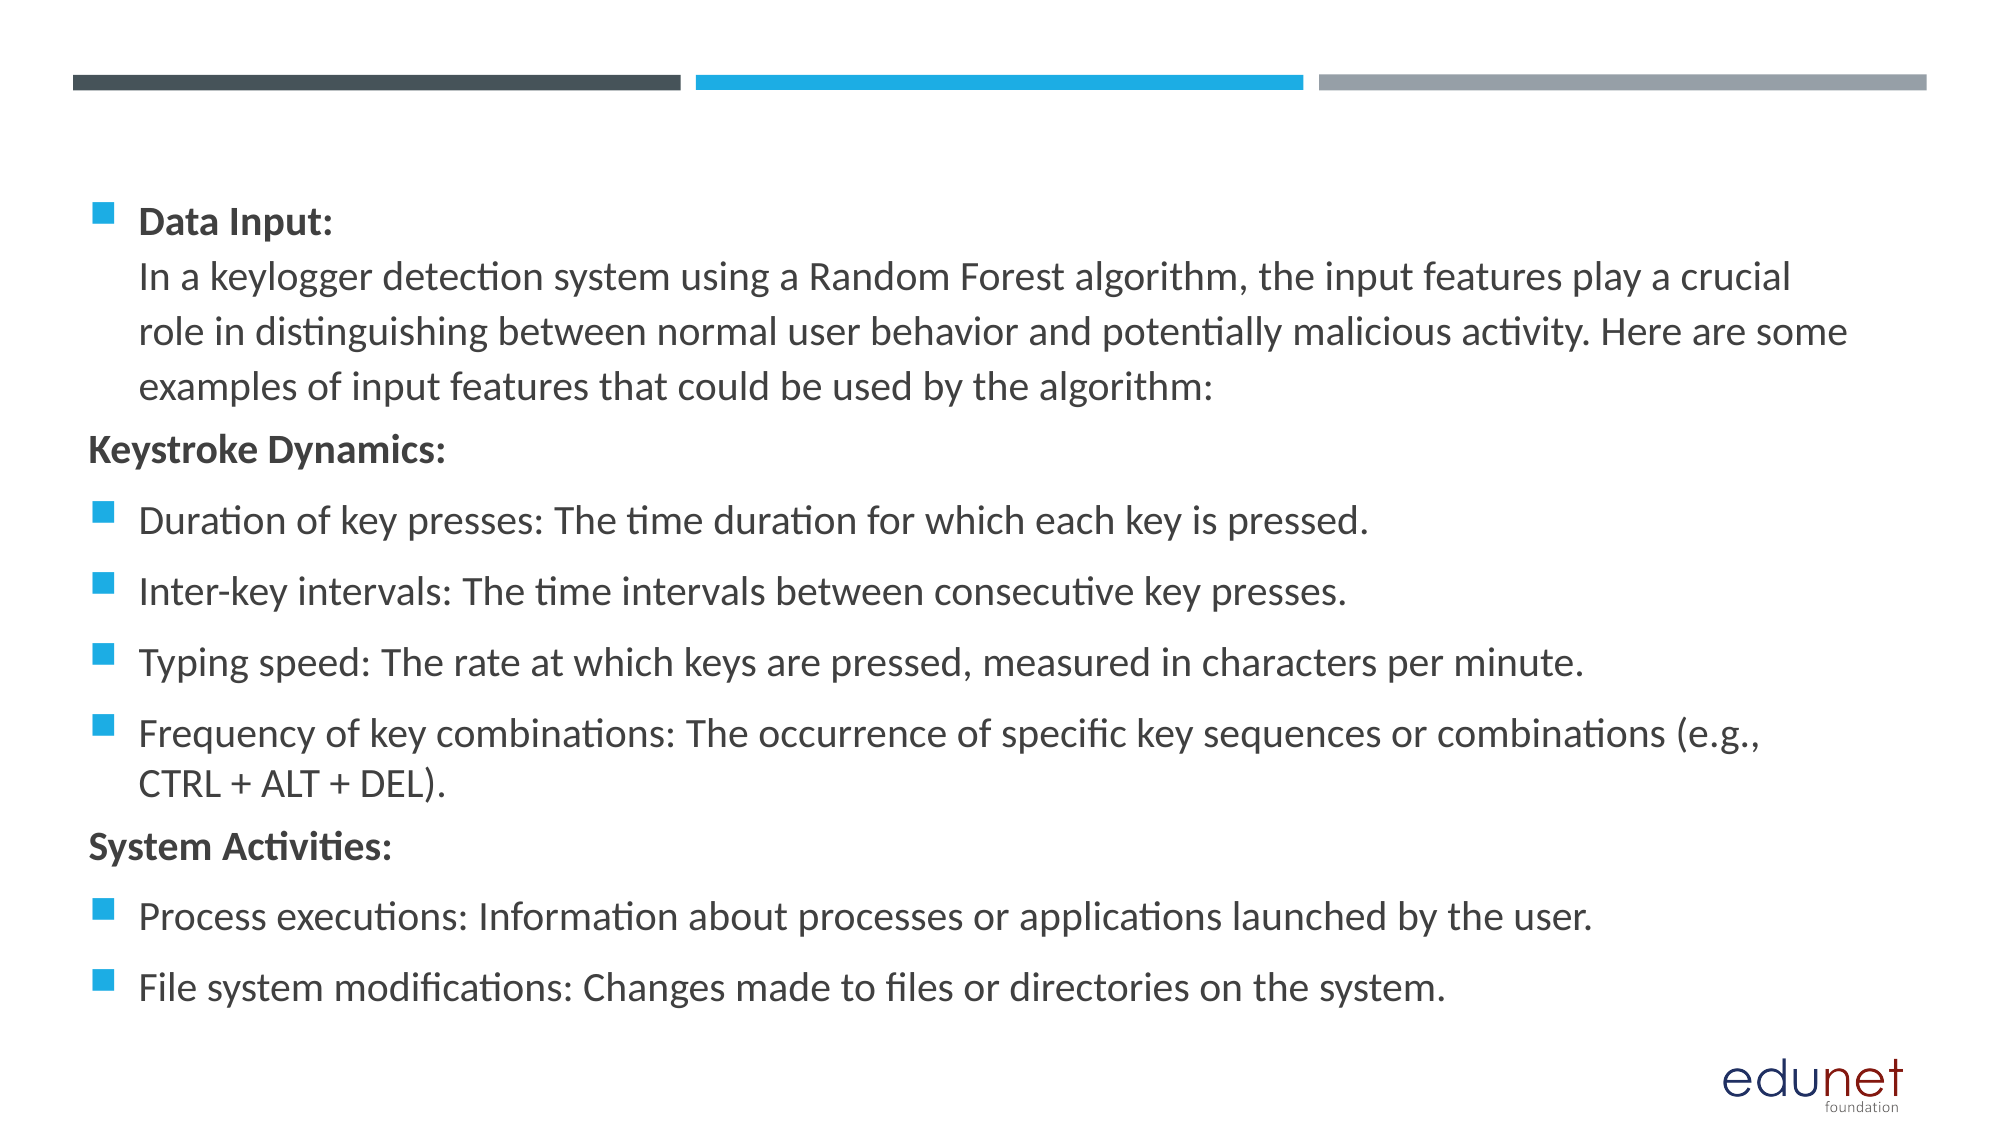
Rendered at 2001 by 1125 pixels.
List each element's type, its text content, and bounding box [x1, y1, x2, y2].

picture [1719, 1056, 1905, 1116]
list Data Input: In a keylogger detection system using a Random Forest algorithm, the input features play a crucial role in distinguishing between normal user behavior and potentially malicious activity. Here are some examples of input features that could be used by the algorithm: Keystroke Dynamics: Duration of key presses: The time duration for which each key is pressed. Inter-key intervals: The time intervals between consecutive key presses. Typing speed: The rate at which keys are pressed, measured in characters per minute. Frequency of key combinations: The occurrence of specific key sequences or combinations (e.g., CTRL + ALT + DEL). System Activities: Process executions: Information about processes or applications launched by the user. File system modifications: Changes made to files or directories on the system. [72, 146, 1884, 1053]
